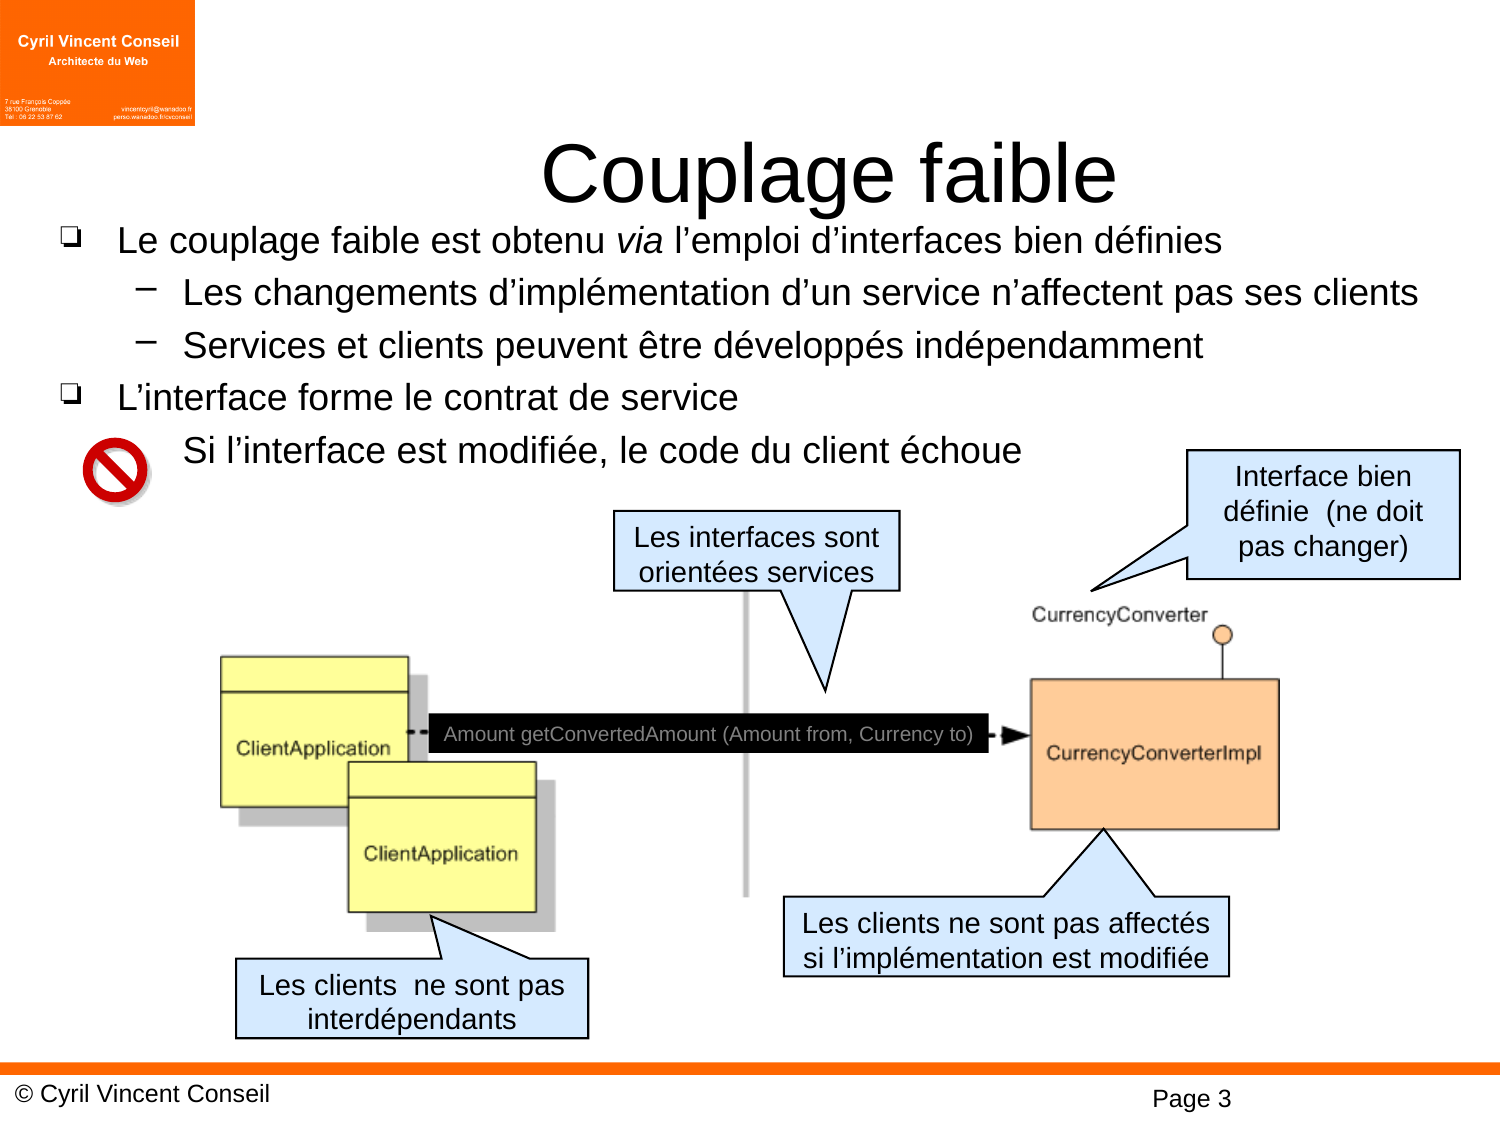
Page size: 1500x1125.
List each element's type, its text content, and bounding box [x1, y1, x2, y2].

title Couplage faible [192, 75, 1468, 263]
picture [0, 0, 195, 126]
text_box Les clients ne sont pas affectés si l’implémentation est modifiée [783, 939, 1230, 977]
list Le couplage faible est obtenu via l’emploi d’interfaces bien définies Les changements d’implémentation d’un service n’affectent pas ses clients Services et clients peuvent être développés indépendamment L’interface forme le contrat de service Si l’interface est modifiée, le code du client échoue [45, 208, 1457, 493]
text_box Les interfaces sont orientées services [614, 510, 900, 535]
text_box [83, 438, 147, 502]
text_box Interface bien définie (ne doit pas changer) [1173, 450, 1460, 580]
text_box Les clients ne sont pas interdépendants [236, 939, 589, 1039]
picture [220, 536, 1280, 933]
